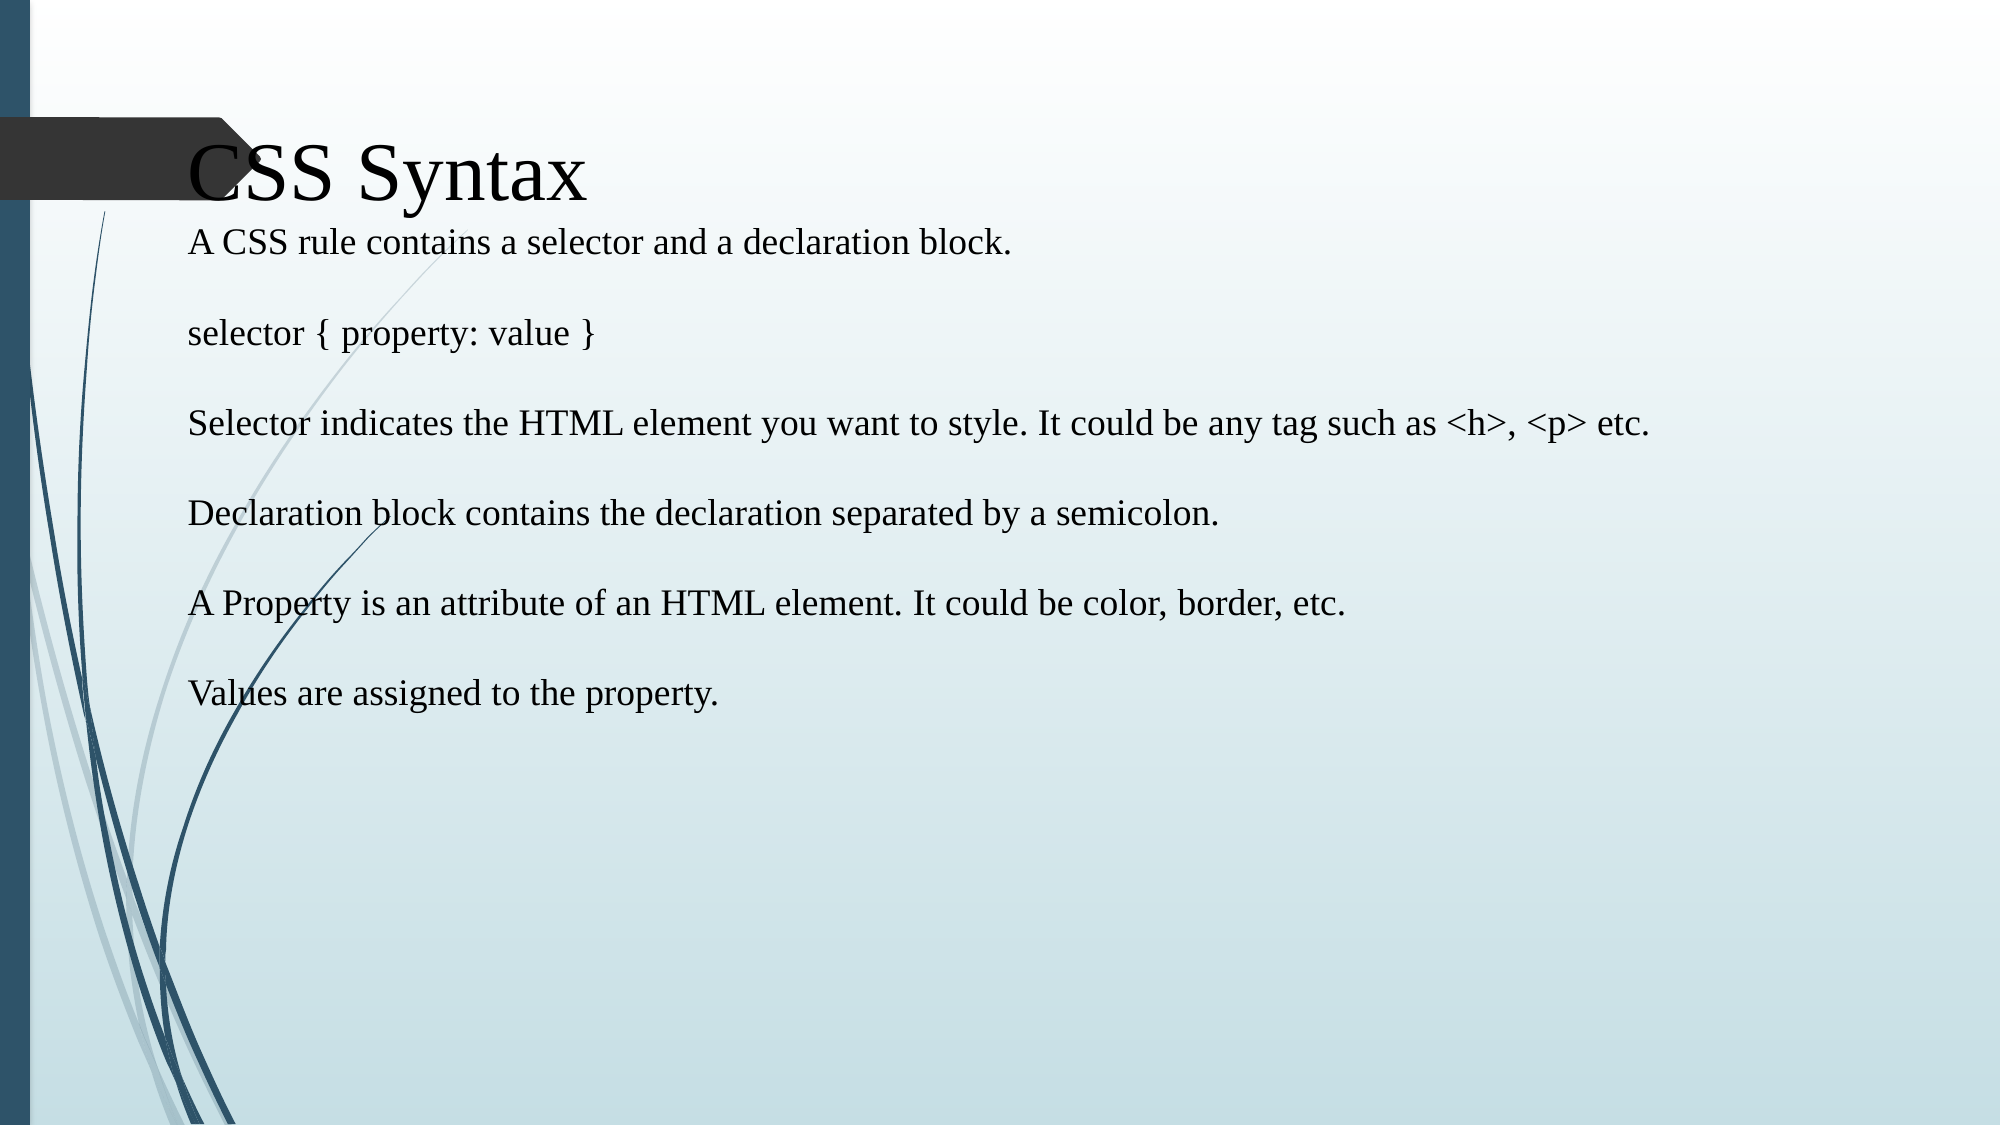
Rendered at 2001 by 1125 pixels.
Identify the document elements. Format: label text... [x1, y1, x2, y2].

text_box CSS Syntax A CSS rule contains a selector and a declaration block. selector { property: value } Selector indicates the HTML element you want to style. It could be any tag such as <h>, <p> etc. Declaration block contains the declaration separated by a semicolon. A Property is an attribute of an HTML element. It could be color, border, etc. Values are assigned to the property. [172, 110, 1668, 810]
